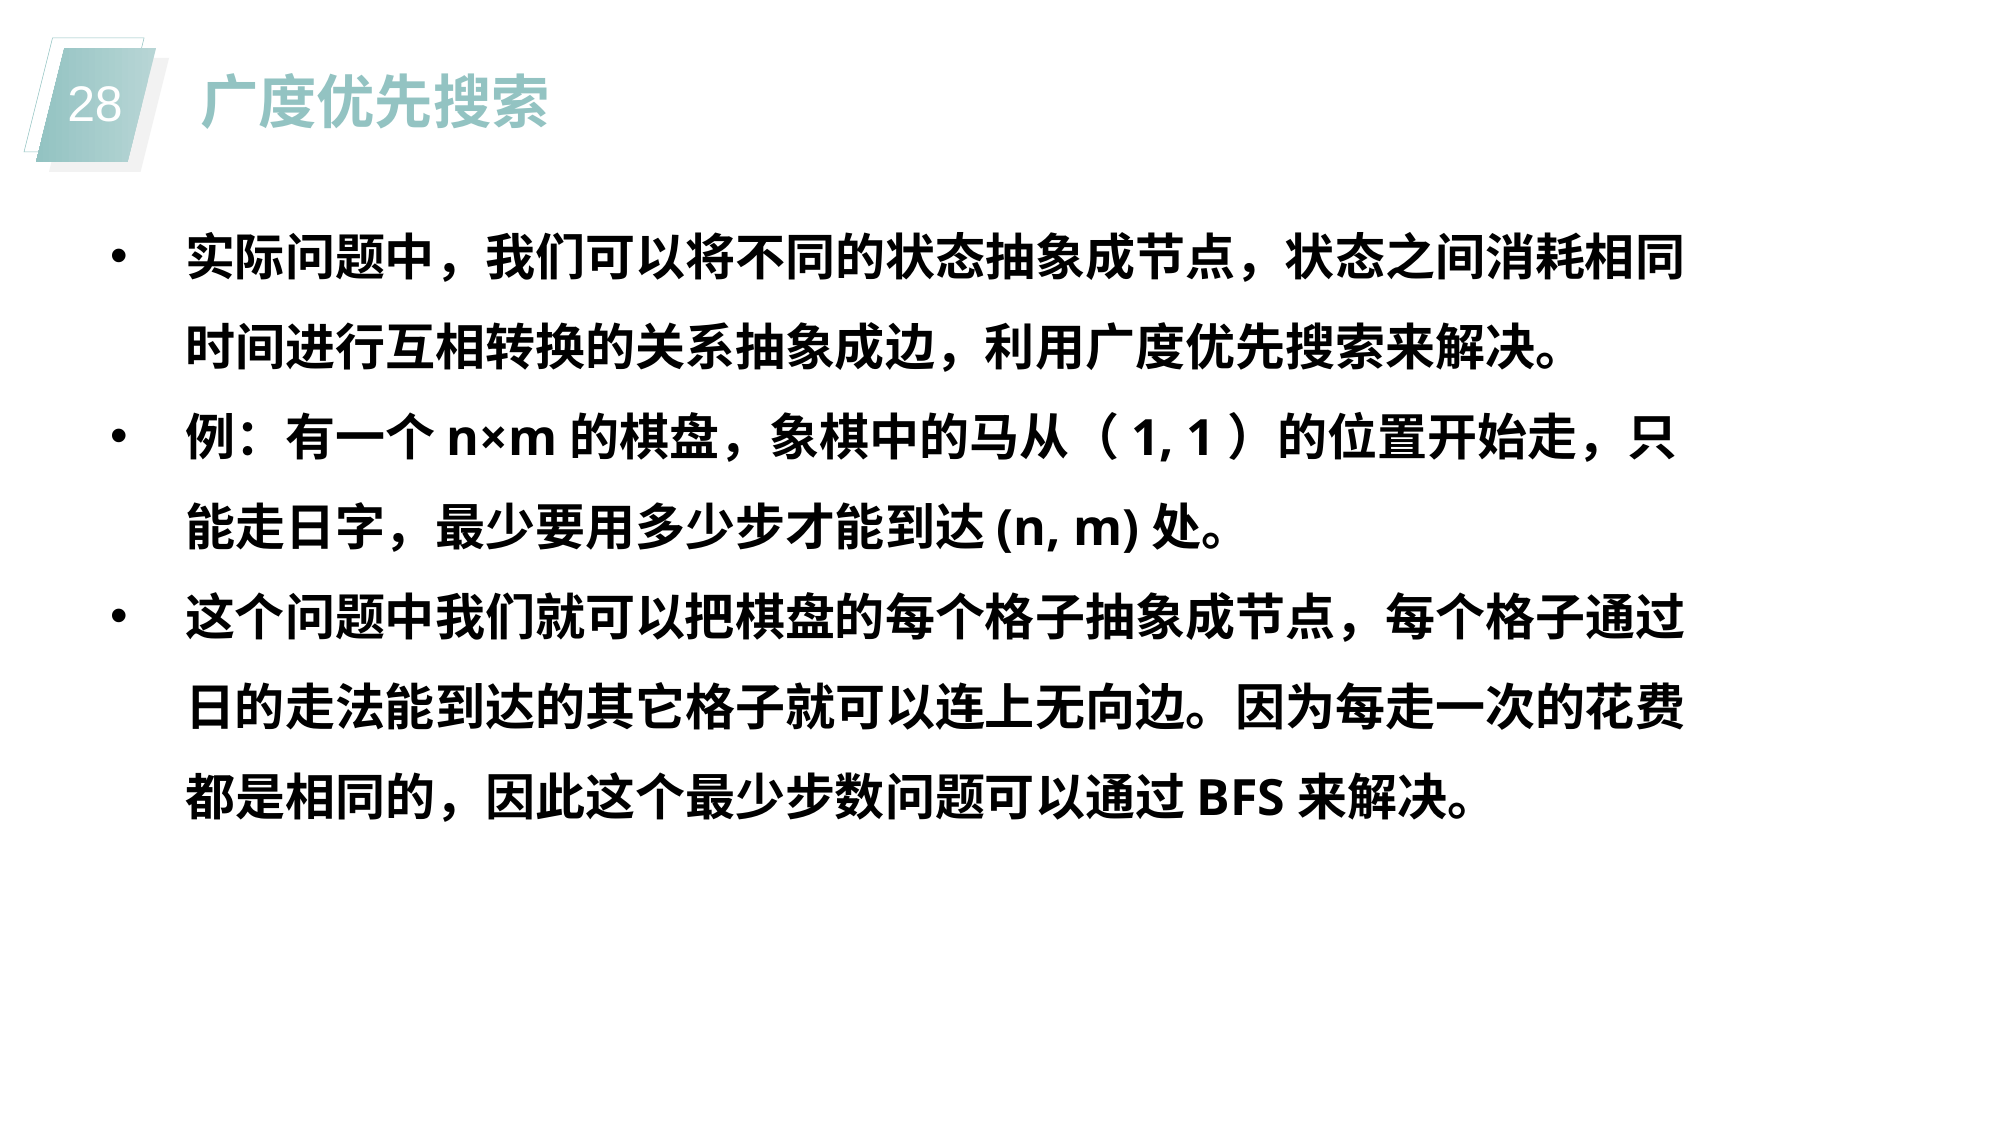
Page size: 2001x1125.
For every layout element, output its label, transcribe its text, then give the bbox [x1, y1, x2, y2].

text_box 广度优先搜索 [185, 58, 683, 143]
text_box 实际问题中，我们可以将不同的状态抽象成节点，状态之间消耗相同时间进行互相转换的关系抽象成边，利用广度优先搜索来解决。 例：有一个n×m的棋盘，象棋中的马从（1, 1）的位置开始走，只能走日字，最少要用多少步才能到达(n, m)处。 这个问题中我们就可以把棋盘的每个格子抽象成节点，每个格子通过日的走法能到达的其它格子就可以连上无向边。因为每走一次的花费都是相同的，因此这个最少步数问题可以通过BFS来解决。 [95, 188, 1734, 834]
